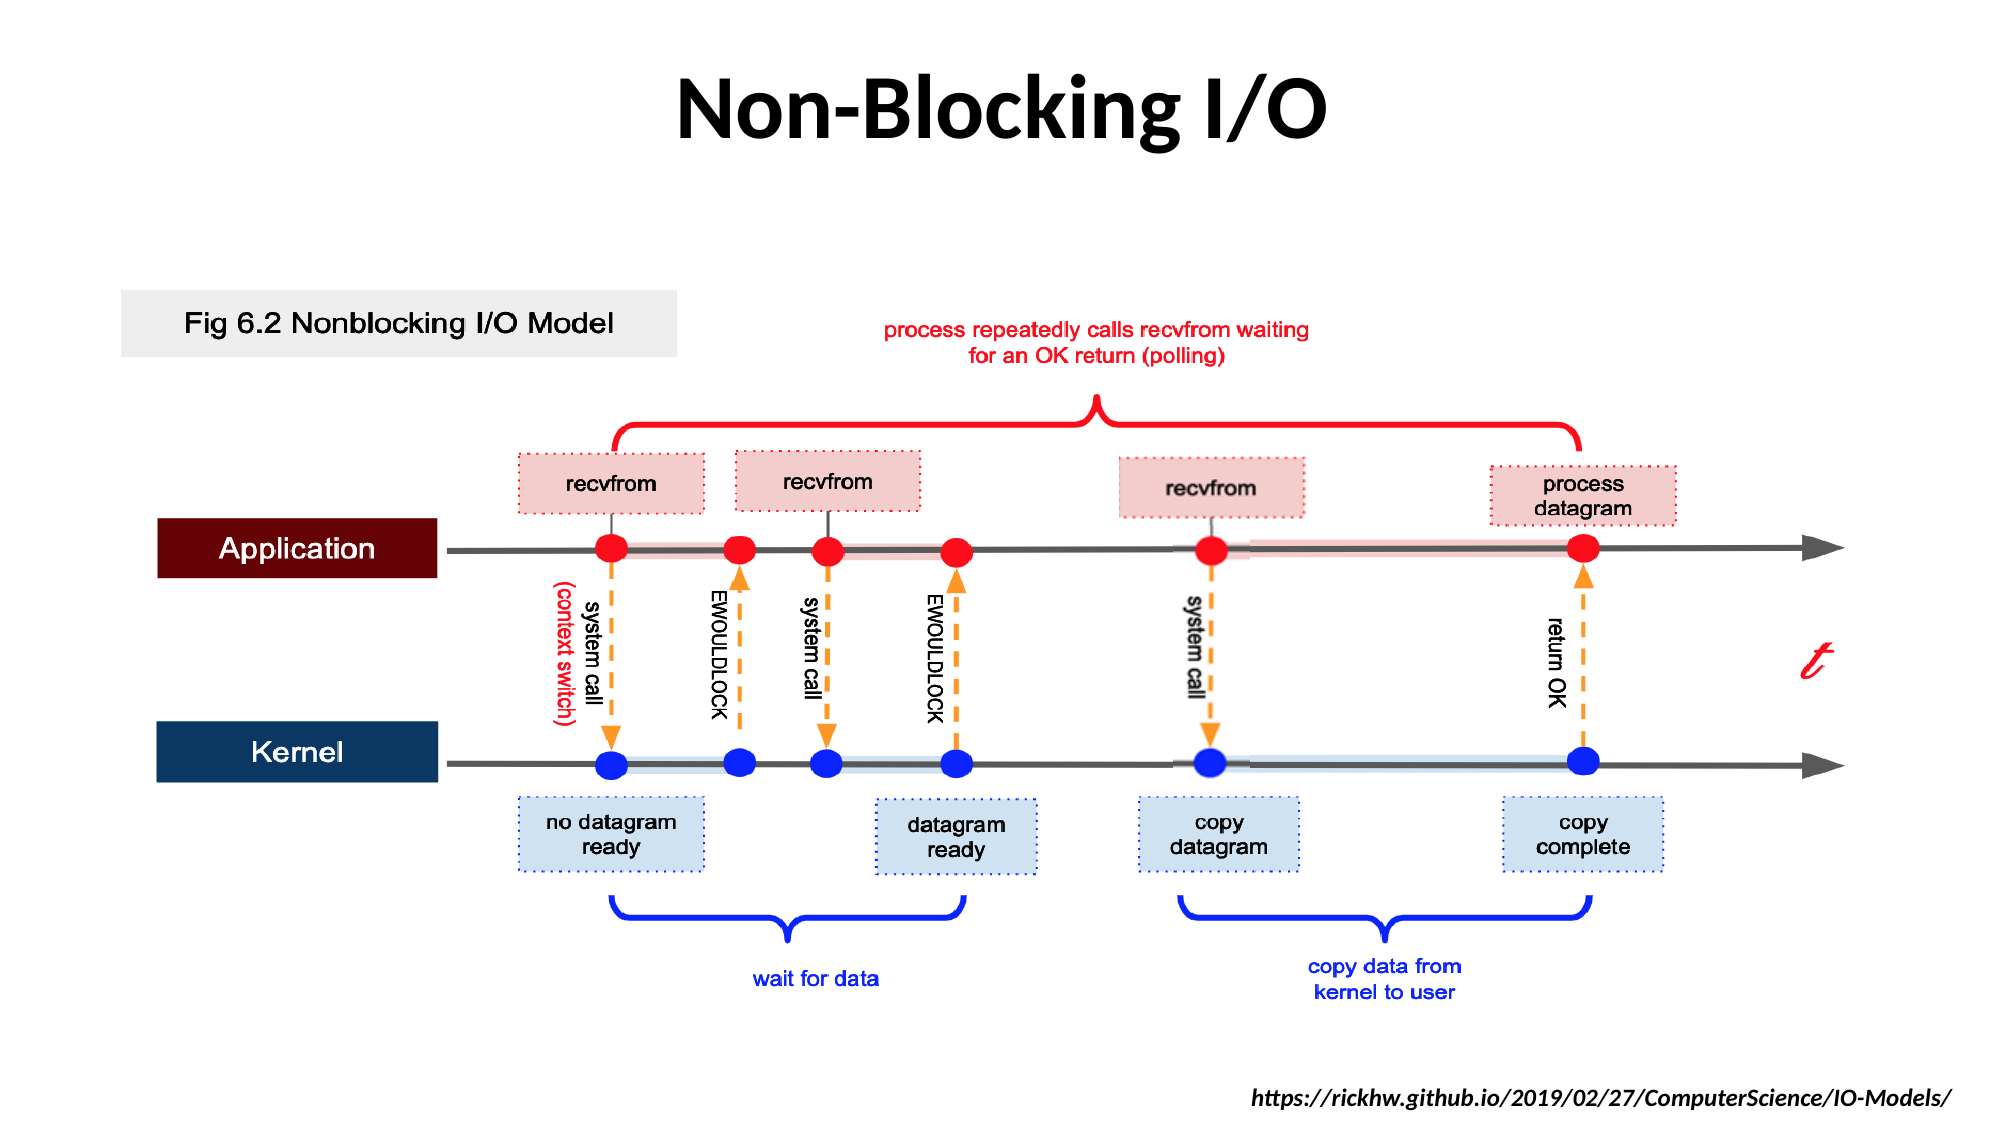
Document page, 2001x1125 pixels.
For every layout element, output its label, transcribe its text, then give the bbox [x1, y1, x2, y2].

title Non-Blocking I/O [102, 7, 1903, 196]
text_box https://rickhw.github.io/2019/02/27/ComputerScience/IO-Models/ [1236, 1074, 1999, 1120]
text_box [102, 255, 1903, 1036]
